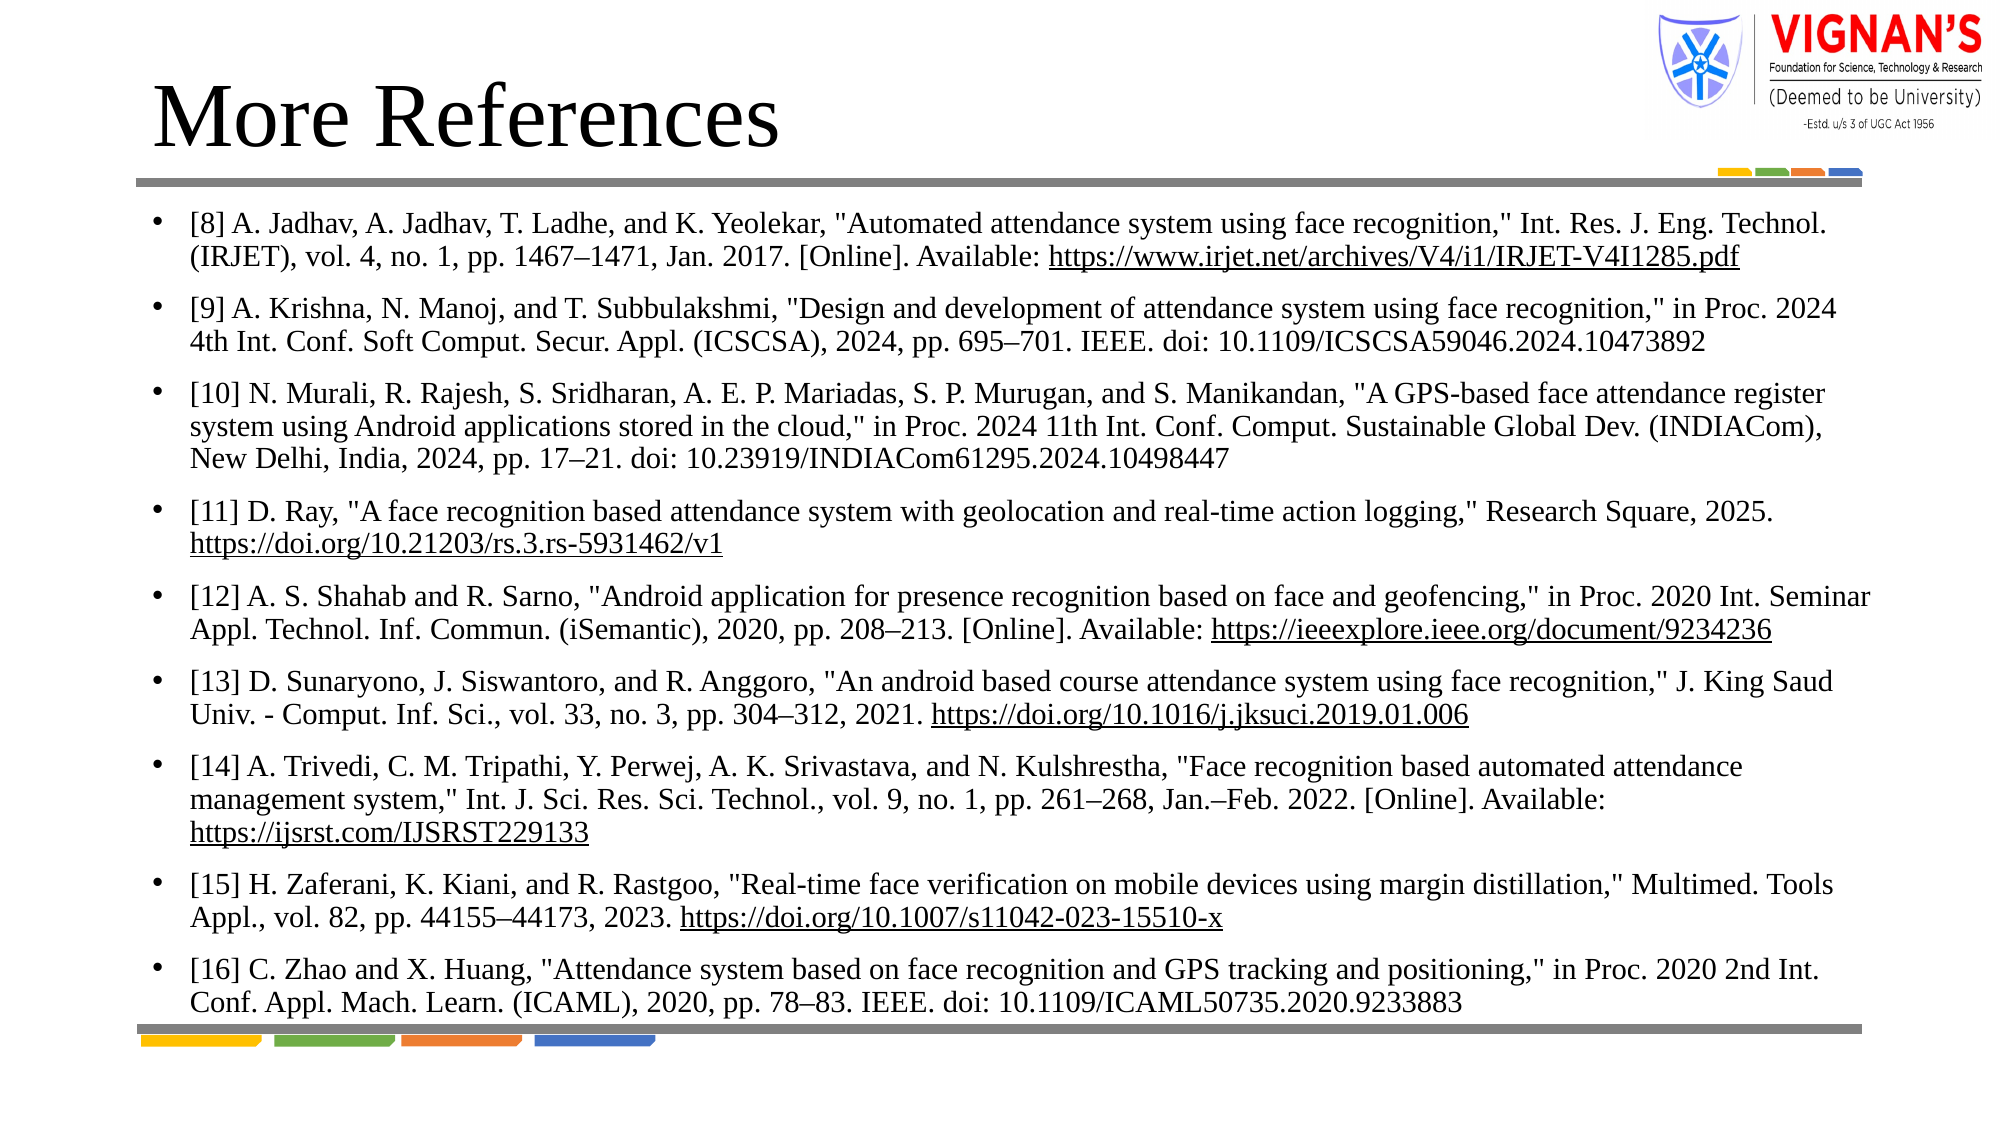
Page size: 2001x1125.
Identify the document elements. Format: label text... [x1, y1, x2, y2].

picture [1644, 0, 2000, 140]
list [8] A. Jadhav, A. Jadhav, T. Ladhe, and K. Yeolekar, "Automated attendance system using face recognition," Int. Res. J. Eng. Technol. (IRJET), vol. 4, no. 1, pp. 1467–1471, Jan. 2017. [Online]. Available: https://www.irjet.net/archives/V4/i1/IRJET-V4I1285.pdf [9] A. Krishna, N. Manoj, and T. Subbulakshmi, "Design and development of attendance system using face recognition," in Proc. 2024 4th Int. Conf. Soft Comput. Secur. Appl. (ICSCSA), 2024, pp. 695–701. IEEE. doi: 10.1109/ICSCSA59046.2024.10473892 [10] N. Murali, R. Rajesh, S. Sridharan, A. E. P. Mariadas, S. P. Murugan, and S. Manikandan, "A GPS-based face attendance register system using Android applications stored in the cloud," in Proc. 2024 11th Int. Conf. Comput. Sustainable Global Dev. (INDIACom), New Delhi, India, 2024, pp. 17–21. doi: 10.23919/INDIACom61295.2024.10498447 [11] D. Ray, "A face recognition based attendance system with geolocation and real-time action logging," Research Square, 2025. https://doi.org/10.21203/rs.3.rs-5931462/v1 [12] A. S. Shahab and R. Sarno, "Android application for presence recognition based on face and geofencing," in Proc. 2020 Int. Seminar Appl. Technol. Inf. Commun. (iSemantic), 2020, pp. 208–213. [Online]. Available: https://ieeexplore.ieee.org/document/9234236 [13] D. Sunaryono, J. Siswantoro, and R. Anggoro, "An android based course attendance system using face recognition," J. King Saud Univ. - Comput. Inf. Sci., vol. 33, no. 3, pp. 304–312, 2021. https://doi.org/10.1016/j.jksuci.2019.01.006 [14] A. Trivedi, C. M. Tripathi, Y. Perwej, A. K. Srivastava, and N. Kulshrestha, "Face recognition based automated attendance management system," Int. J. Sci. Res. Sci. Technol., vol. 9, no. 1, pp. 261–268, Jan.–Feb. 2022. [Online]. Available: https://ijsrst.com/IJSRST229133 [15] H. Zaferani, K. Kiani, and R. Rastgoo, "Real-time face verification on mobile devices using margin distillation," Multimed. Tools Appl., vol. 82, pp. 44155–44173, 2023. https://doi.org/10.1007/s11042-023-15510-x [16] C. Zhao and X. Huang, "Attendance system based on face recognition and GPS tracking and positioning," in Proc. 2020 2nd Int. Conf. Appl. Mach. Learn. (ICAML), 2020, pp. 78–83. IEEE. doi: 10.1109/ICAML50735.2020.9233883 [137, 199, 1893, 1043]
title More References [137, 59, 1663, 175]
